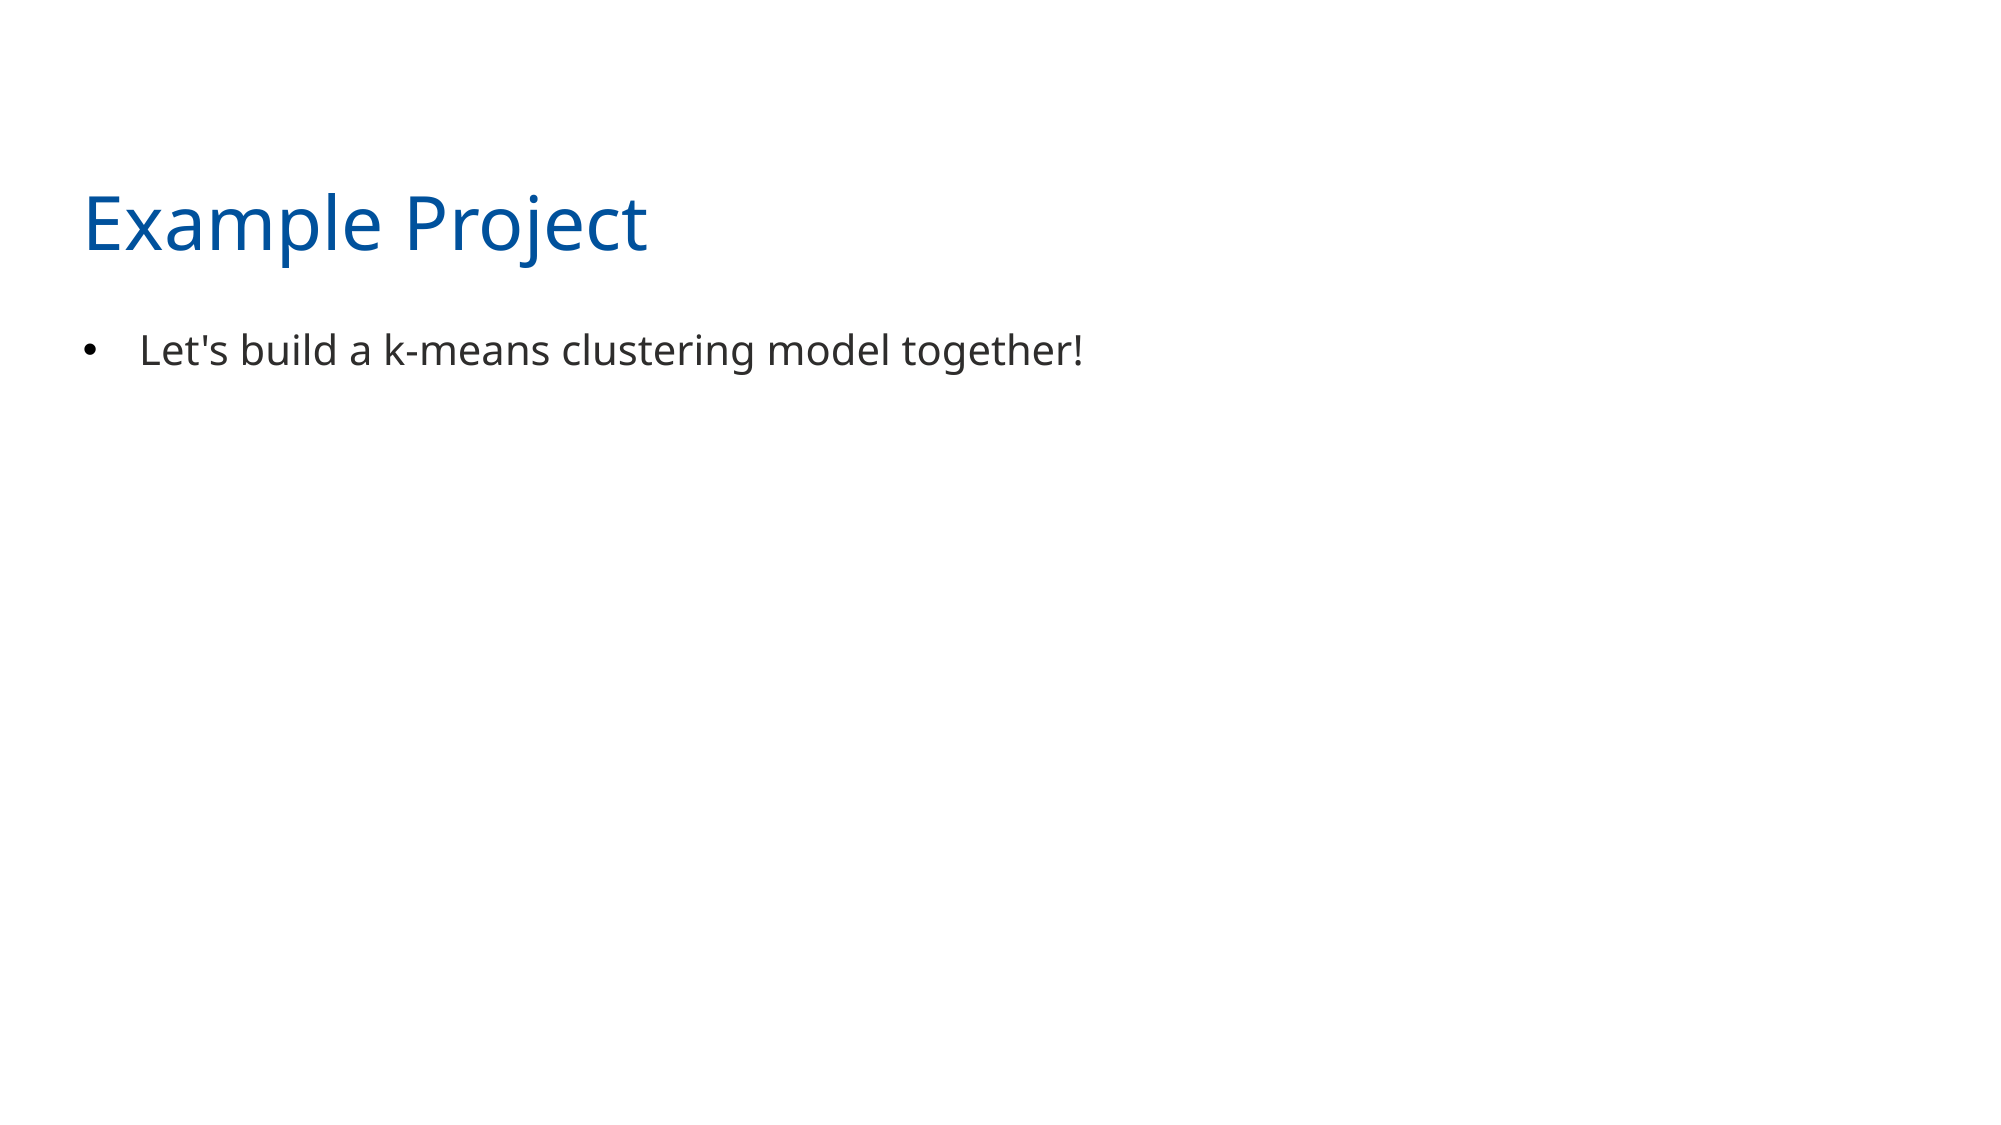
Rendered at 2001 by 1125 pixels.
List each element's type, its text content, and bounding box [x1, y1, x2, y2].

list Let's build a k-means clustering model together! [67, 316, 1939, 1063]
title Example Project [67, 170, 1565, 273]
